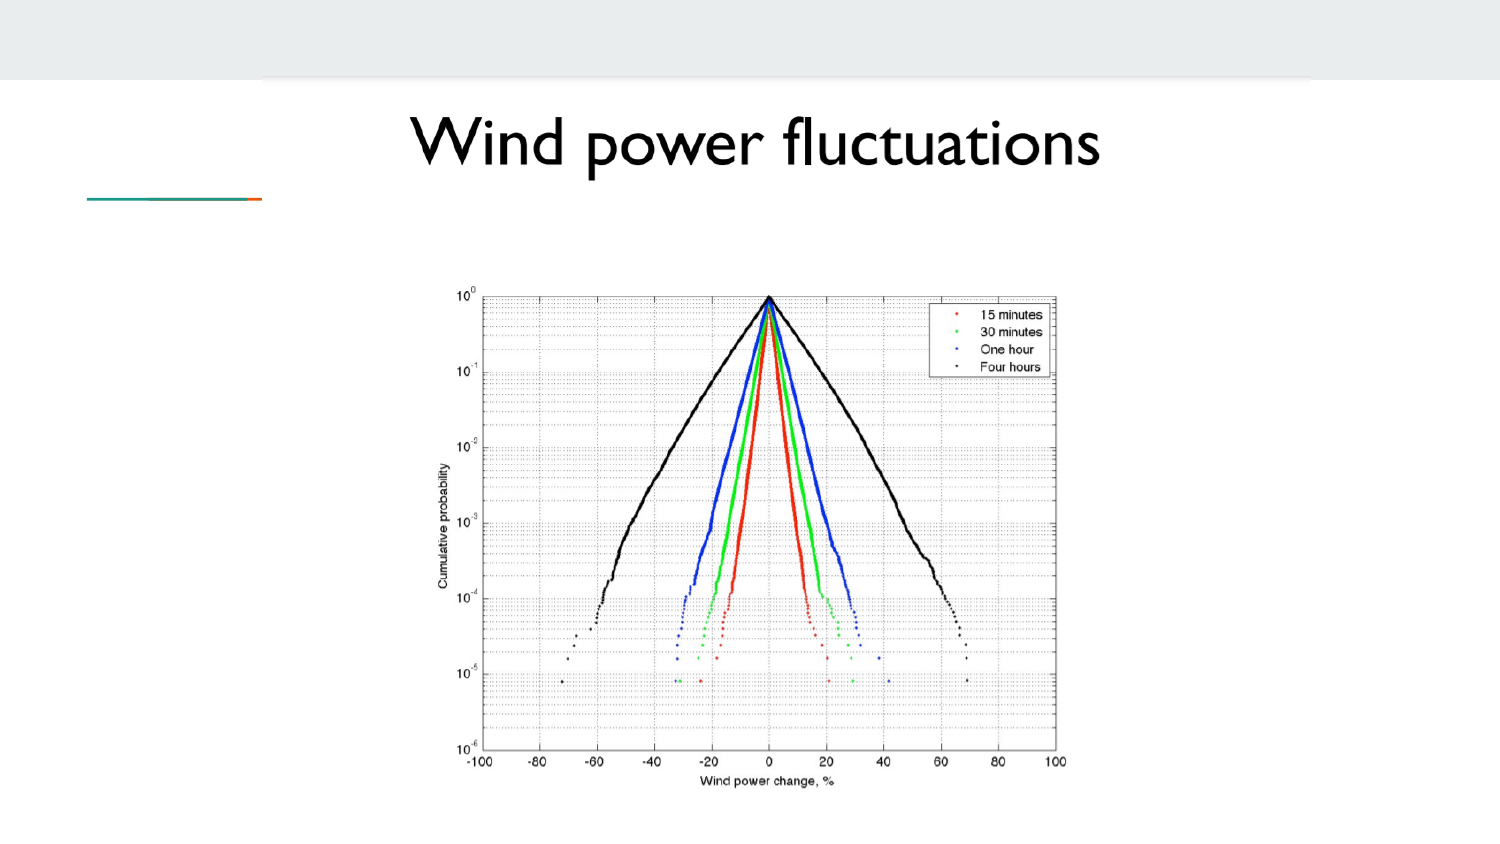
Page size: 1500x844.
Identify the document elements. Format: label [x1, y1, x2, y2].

picture [262, 75, 1311, 838]
